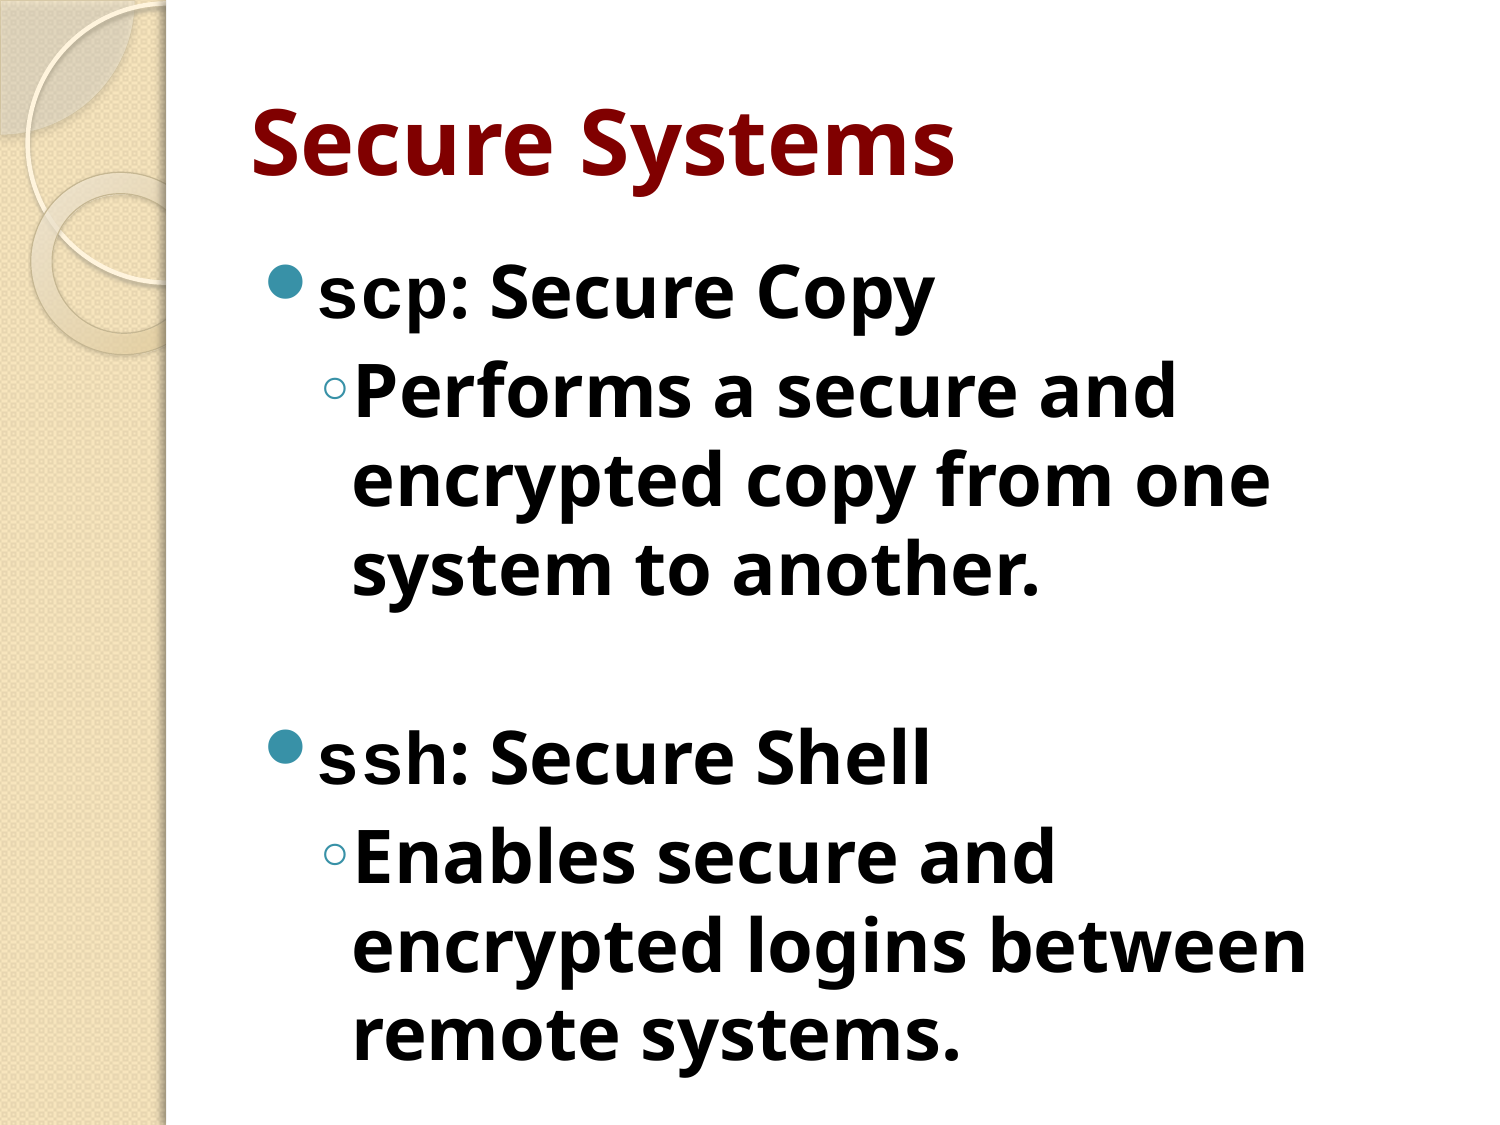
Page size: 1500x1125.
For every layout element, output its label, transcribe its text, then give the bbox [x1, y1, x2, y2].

list scp: Secure Copy Performs a secure and encrypted copy from one system to another. ssh: Secure Shell Enables secure and encrypted logins between remote systems. [235, 237, 1466, 1088]
title Secure Systems [235, 45, 1466, 233]
